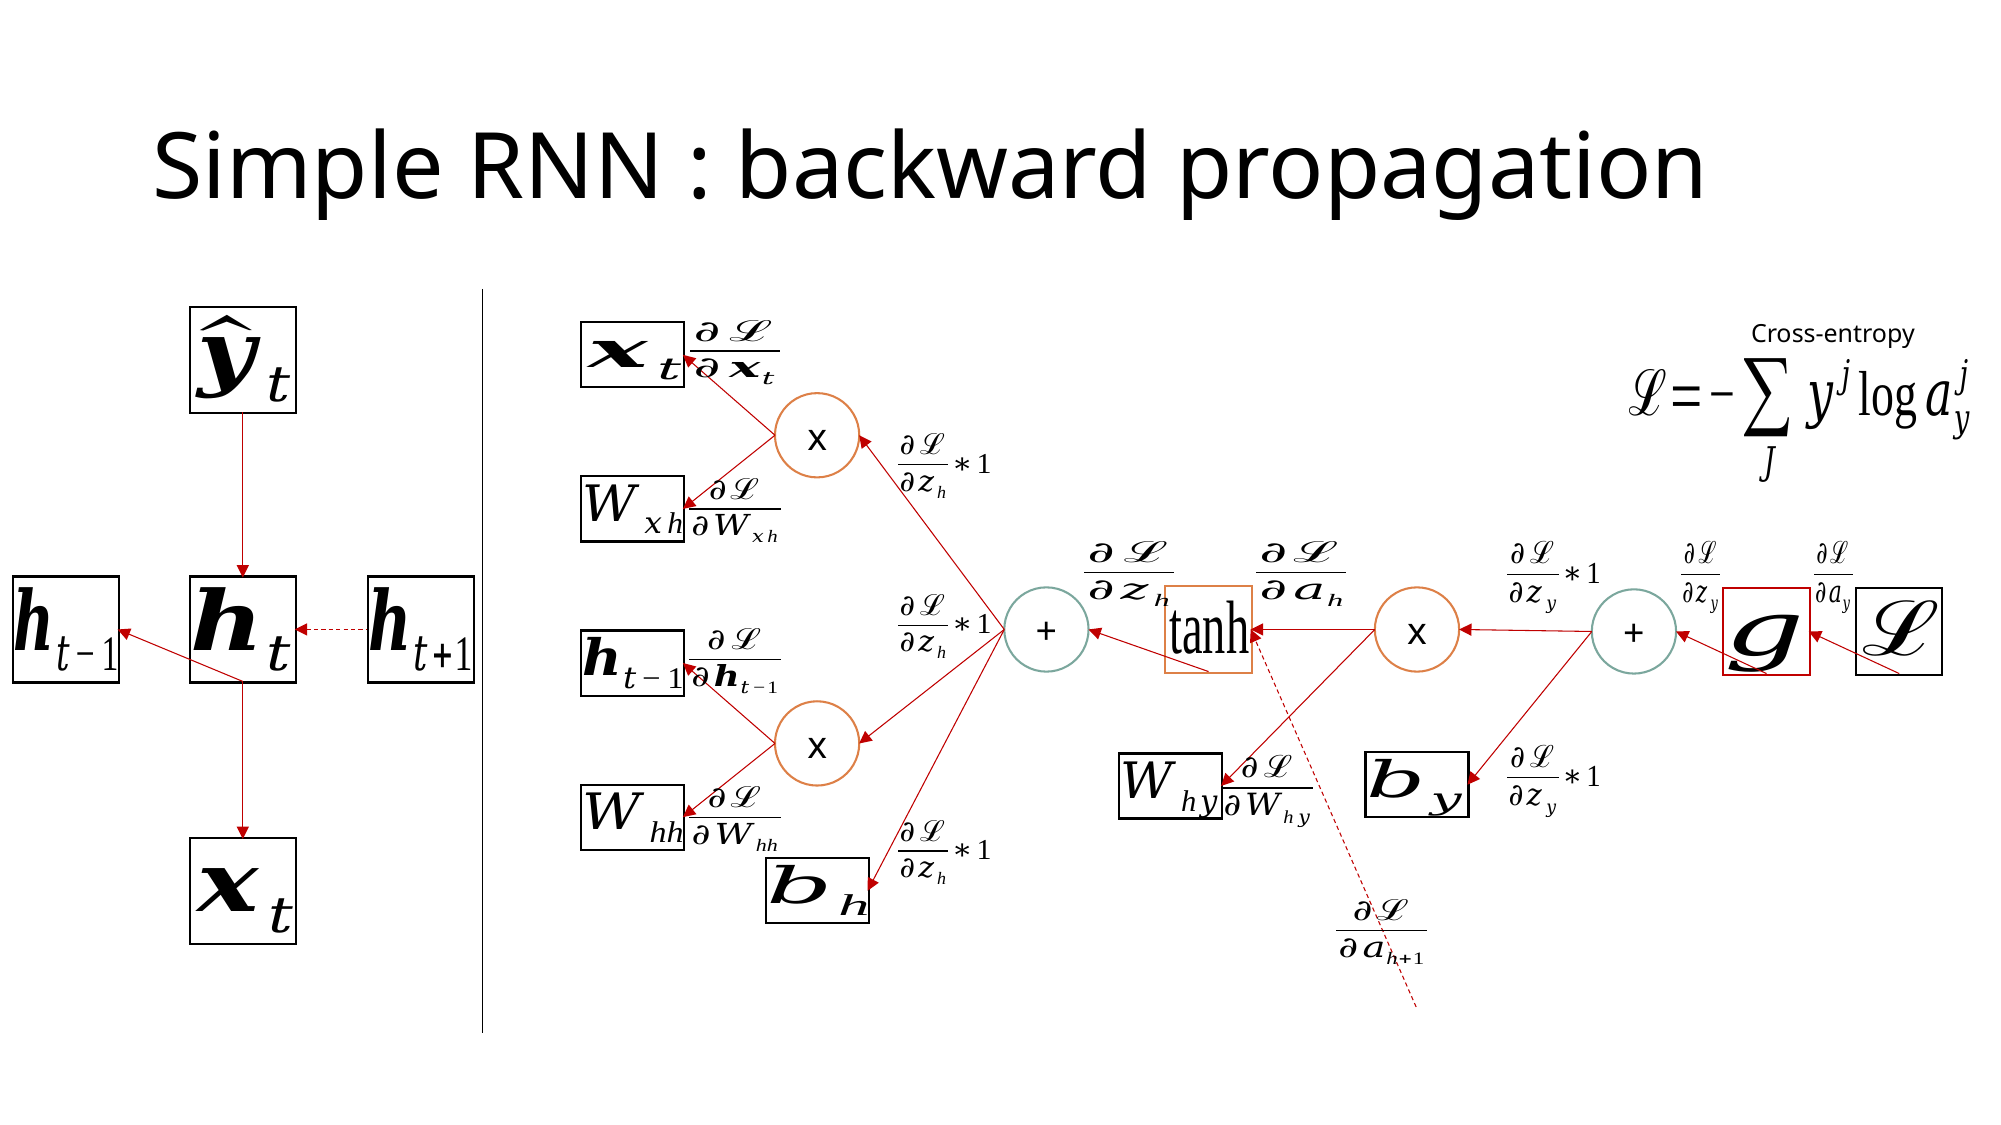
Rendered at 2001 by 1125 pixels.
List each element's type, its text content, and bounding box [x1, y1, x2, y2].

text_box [859, 435, 1005, 629]
title Simple RNN : backward propagation [137, 59, 1863, 278]
text_box Cross-entropy [1736, 310, 1930, 355]
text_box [859, 629, 867, 744]
text_box x [1373, 586, 1461, 673]
text_box x [775, 392, 861, 479]
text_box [682, 662, 775, 743]
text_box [682, 743, 775, 818]
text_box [1221, 629, 1250, 786]
text_box + [1590, 588, 1678, 675]
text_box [682, 435, 775, 509]
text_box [867, 629, 1005, 891]
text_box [1467, 631, 1592, 785]
text_box x [775, 700, 861, 787]
text_box + [1005, 586, 1090, 673]
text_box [1250, 629, 1417, 1007]
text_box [682, 354, 775, 435]
